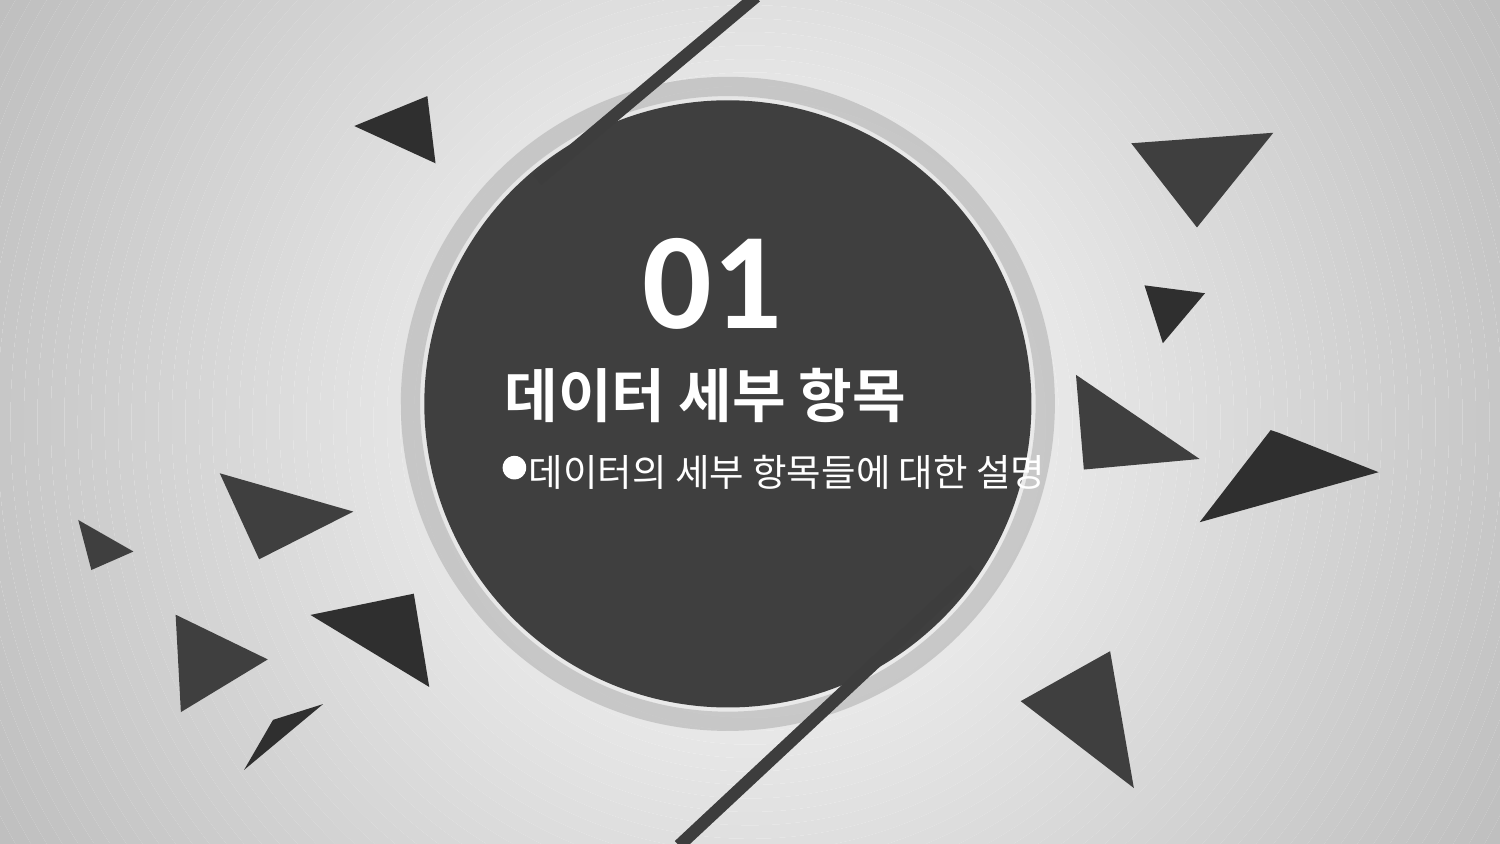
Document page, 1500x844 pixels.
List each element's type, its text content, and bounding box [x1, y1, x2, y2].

text_box [219, 473, 354, 560]
text_box [354, 96, 436, 164]
text_box [78, 519, 134, 571]
text_box [1199, 430, 1379, 523]
text_box [410, 154, 1010, 717]
text_box [1081, 384, 1200, 470]
text_box 데이터 세부 항목 [490, 337, 1090, 438]
text_box [175, 614, 268, 713]
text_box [678, 569, 975, 844]
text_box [537, 0, 757, 181]
text_box 데이터의 세부 항목들에 대한 설명 [513, 432, 1078, 551]
text_box [1020, 651, 1134, 789]
text_box [502, 456, 513, 480]
text_box [1144, 285, 1206, 344]
text_box [761, 88, 1039, 337]
text_box 01 [627, 184, 830, 364]
text_box [244, 704, 324, 770]
text_box [1131, 132, 1274, 228]
text_box [310, 593, 430, 687]
